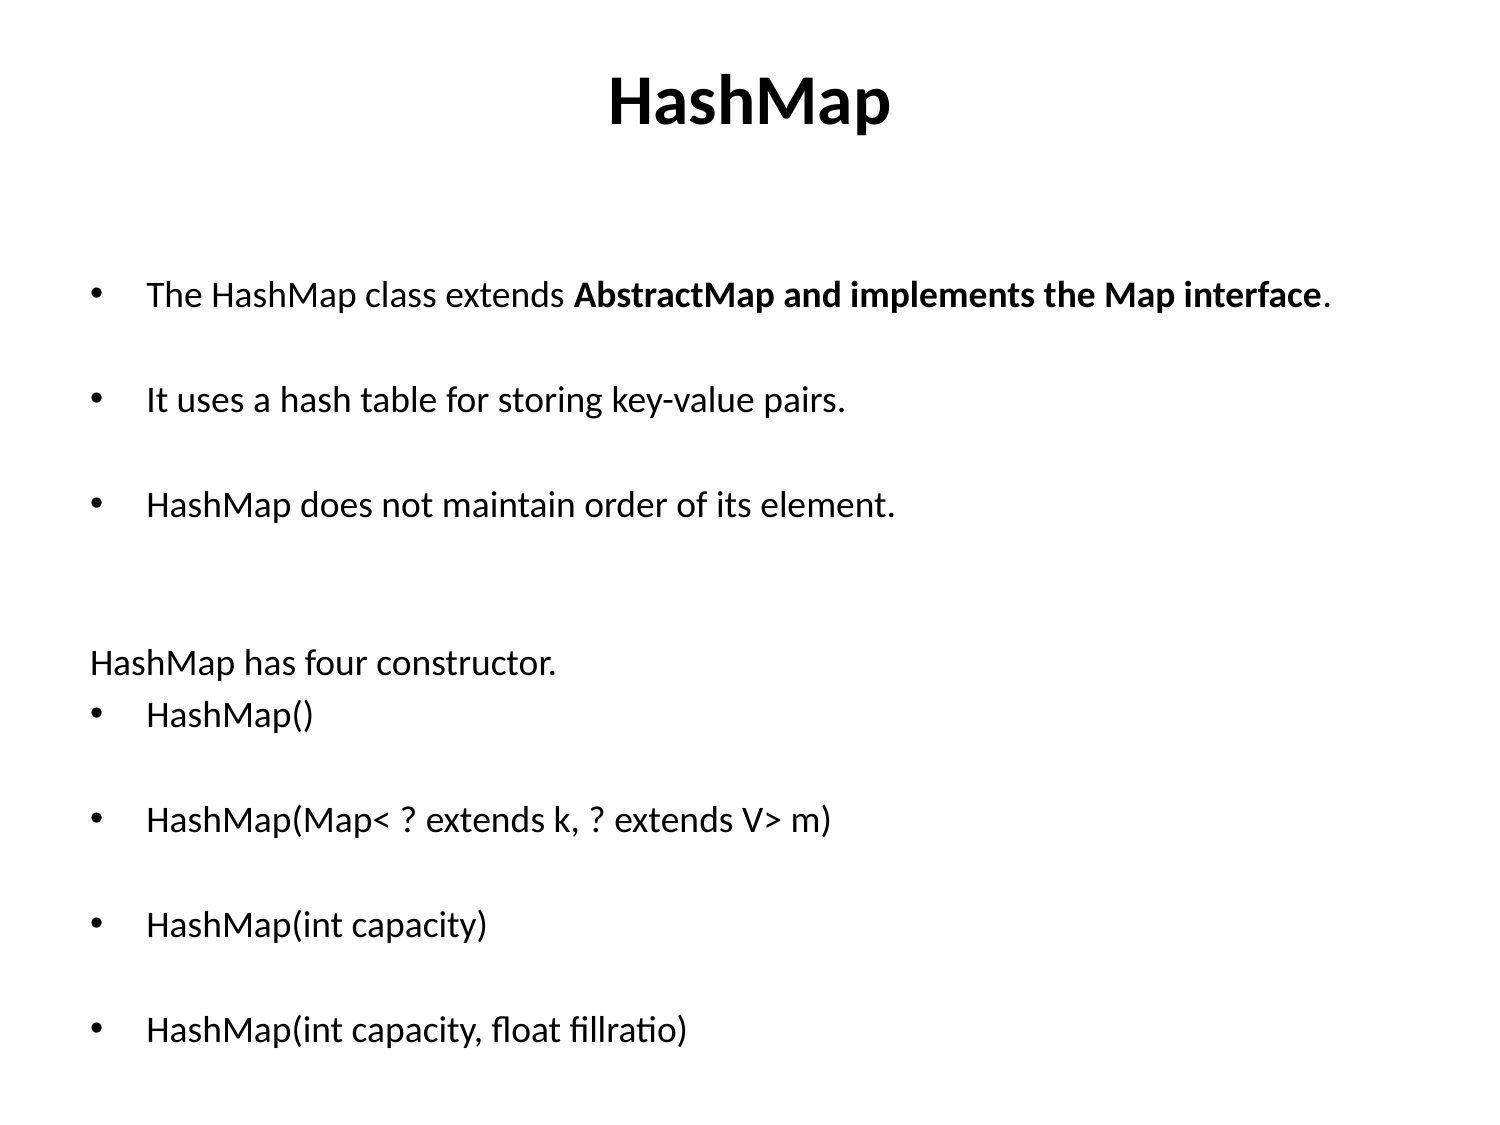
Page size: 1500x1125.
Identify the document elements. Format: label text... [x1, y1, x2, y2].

title HashMap [75, 45, 1425, 233]
list The HashMap class extends AbstractMap and implements the Map interface. It uses a hash table for storing key-value pairs. HashMap does not maintain order of its element. HashMap has four constructor. HashMap() HashMap(Map< ? extends k, ? extends V> m) HashMap(int capacity) HashMap(int capacity, float fillratio) [75, 262, 1425, 1005]
